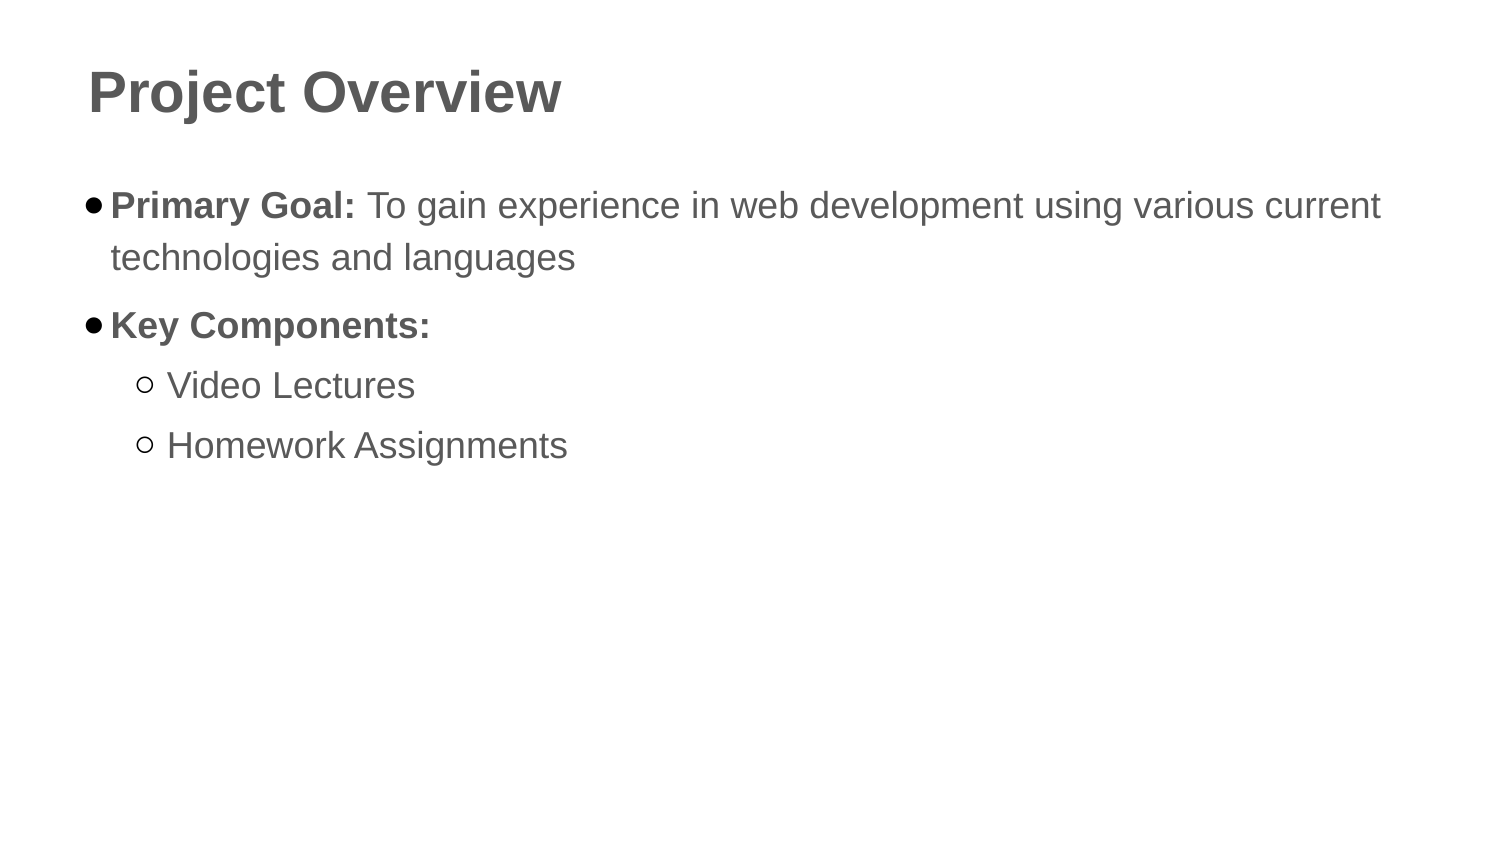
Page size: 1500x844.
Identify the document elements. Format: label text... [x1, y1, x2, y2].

list Primary Goal: To gain experience in web development using various current technologies and languages Key Components: Video Lectures Homework Assignments [70, 168, 1407, 570]
title Project Overview [77, 32, 1048, 155]
